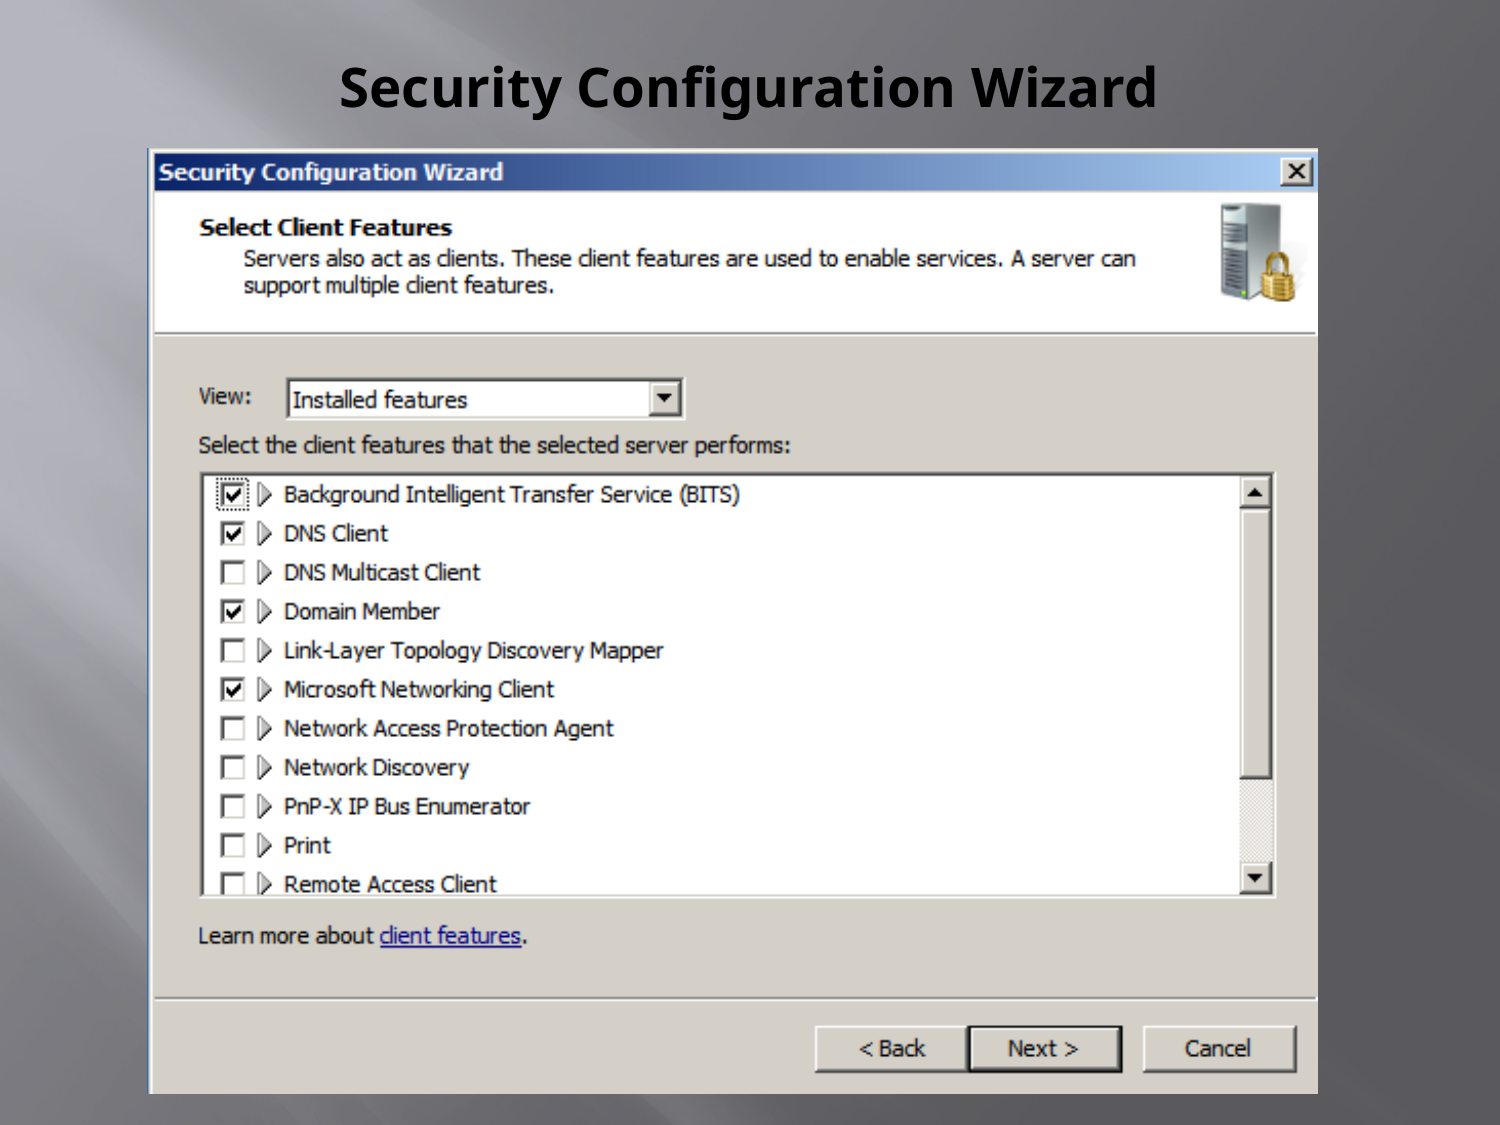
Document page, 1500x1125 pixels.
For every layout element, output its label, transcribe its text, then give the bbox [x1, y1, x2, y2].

title Security Configuration Wizard [75, 45, 1425, 126]
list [147, 148, 1319, 1095]
